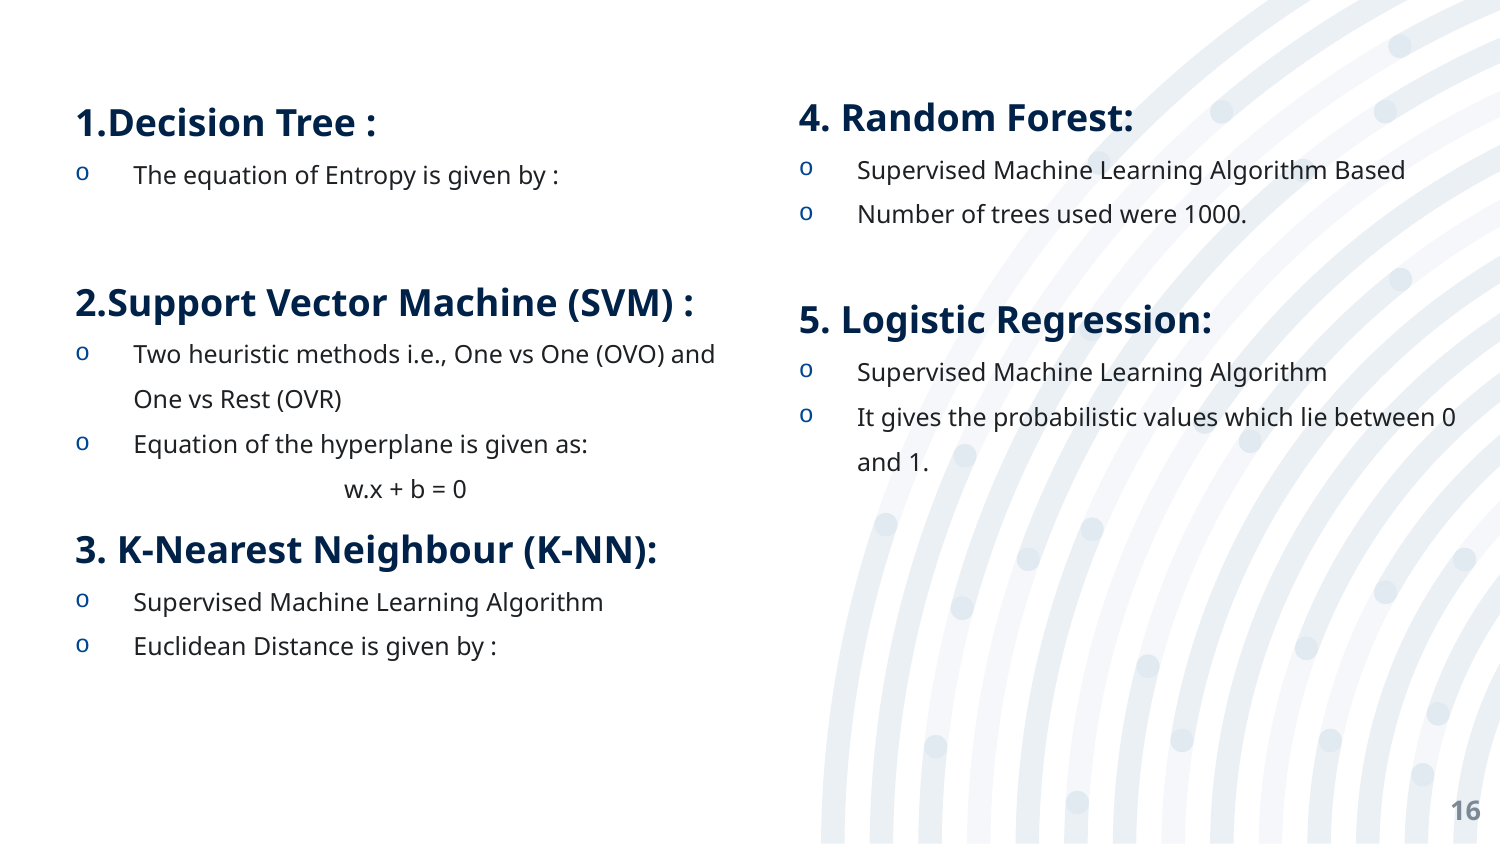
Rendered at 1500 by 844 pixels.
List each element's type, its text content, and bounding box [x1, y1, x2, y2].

list 4. Random Forest: Supervised Machine Learning Algorithm Based Number of trees used were 1000. 5. Logistic Regression: Supervised Machine Learning Algorithm It gives the probabilistic values which lie between 0 and 1. [782, 71, 1500, 717]
slide_number 16 [1391, 779, 1482, 844]
